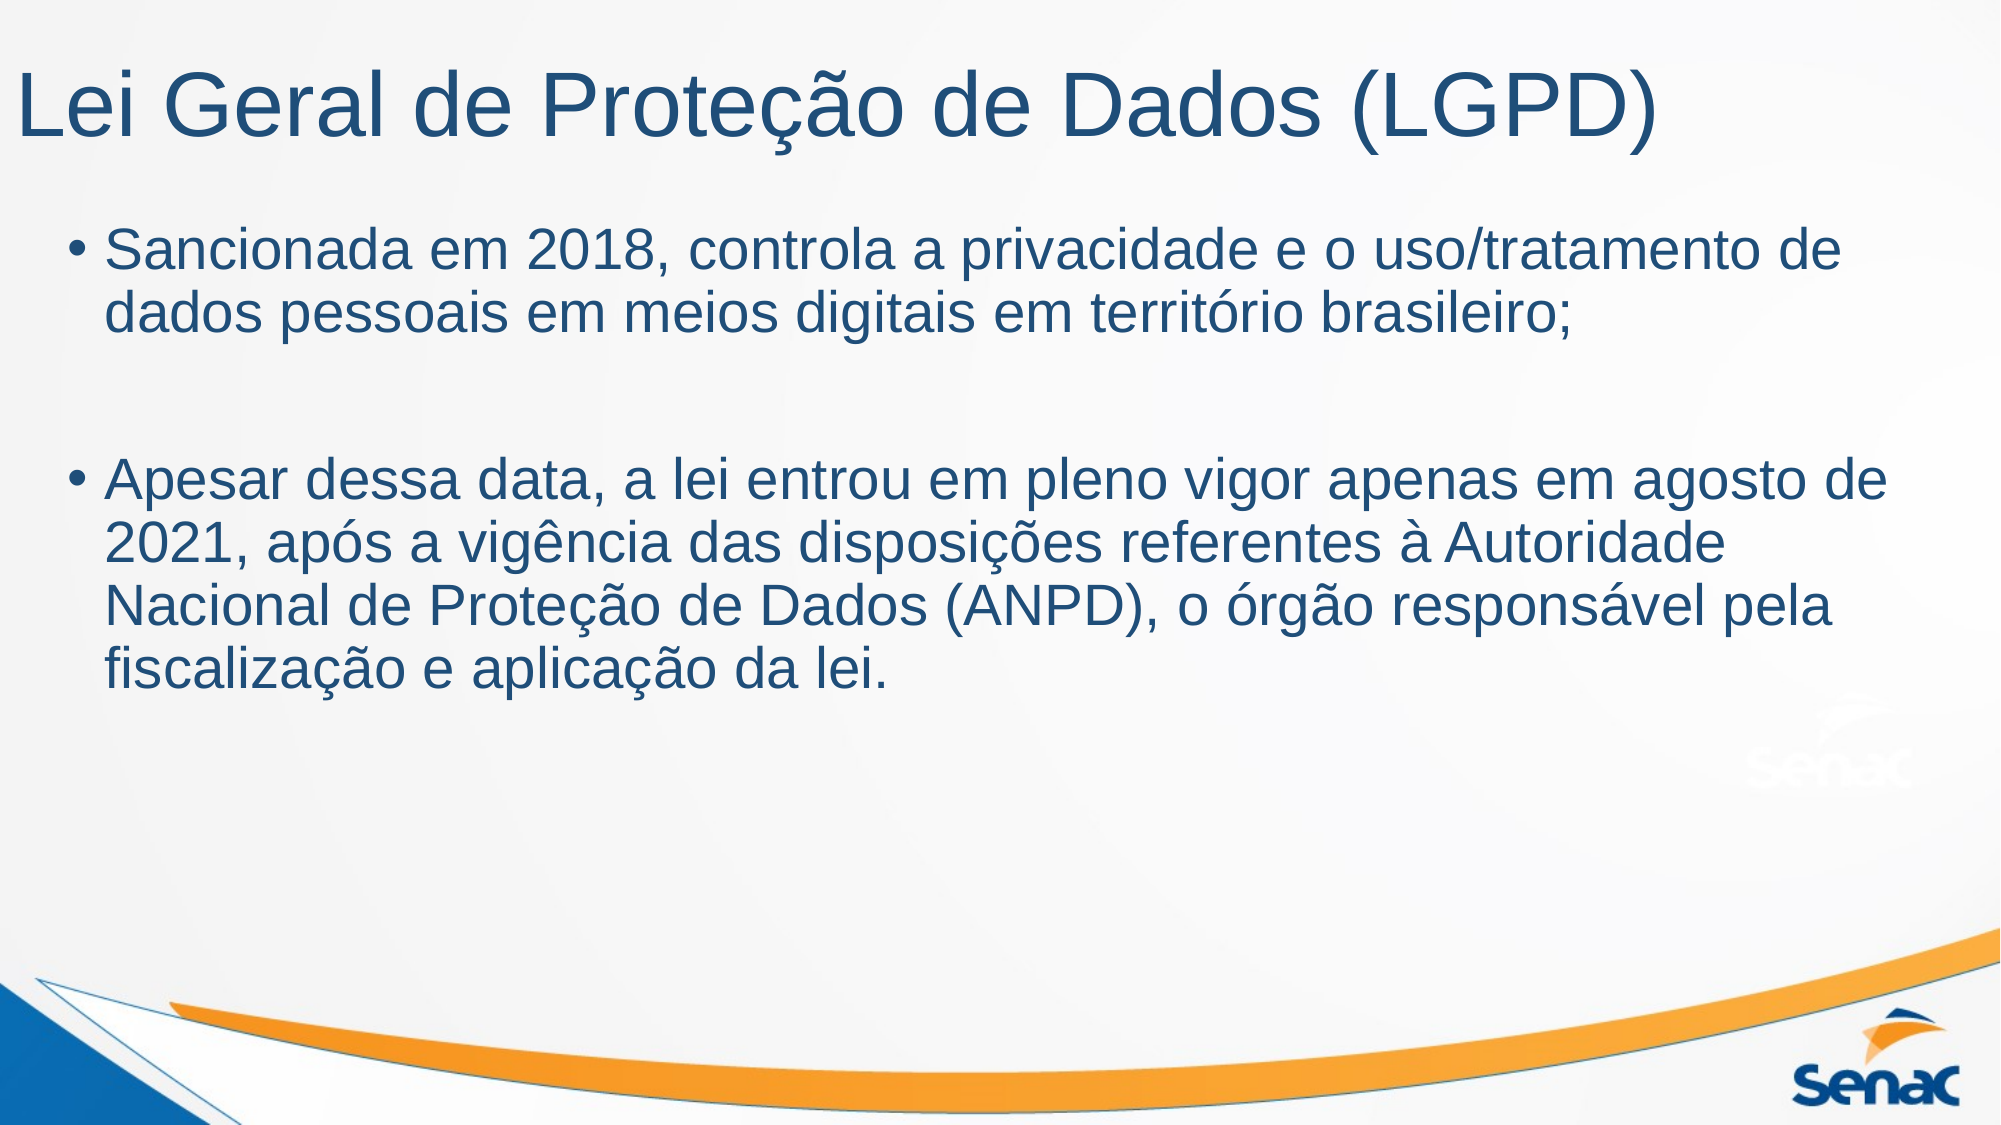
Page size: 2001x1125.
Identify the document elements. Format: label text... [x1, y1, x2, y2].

list Sancionada em 2018, controla a privacidade e o uso/tratamento de dados pessoais em meios digitais em território brasileiro; Apesar dessa data, a lei entrou em pleno vigor apenas em agosto de 2021, após a vigência das disposições referentes à Autoridade Nacional de Proteção de Dados (ANPD), o órgão responsável pela fiscalização e aplicação da lei. [52, 211, 1973, 926]
title Lei Geral de Proteção de Dados (LGPD) [0, 36, 1973, 178]
picture [0, 0, 2001, 1125]
